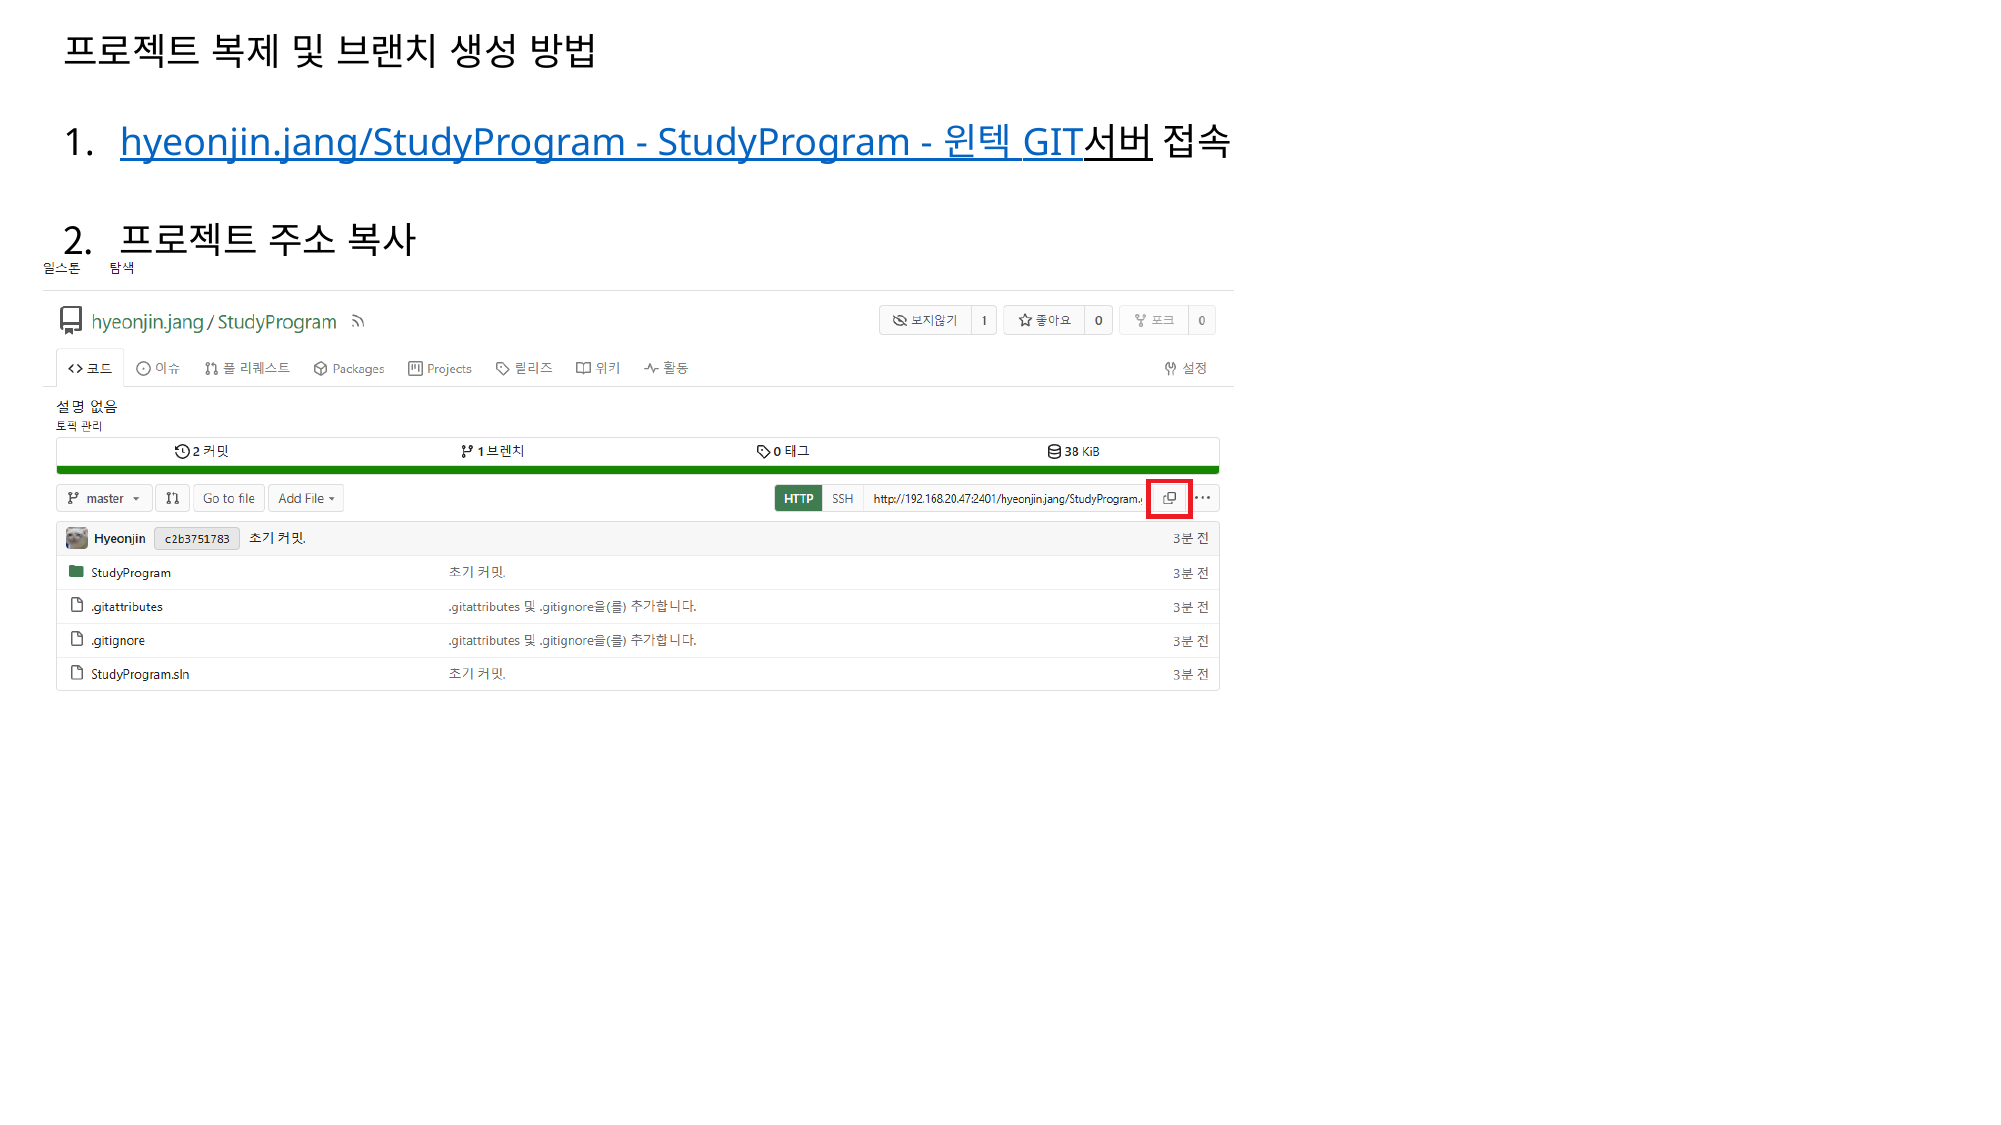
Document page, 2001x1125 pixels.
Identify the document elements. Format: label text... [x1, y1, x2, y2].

text_box 프로젝트 복제 및 브랜치 생성 방법 hyeonjin.jang/StudyProgram - StudyProgram - 윈텍 GIT서버 접속 프로젝트 주소 복사 [48, 20, 1247, 270]
picture [43, 256, 1234, 710]
